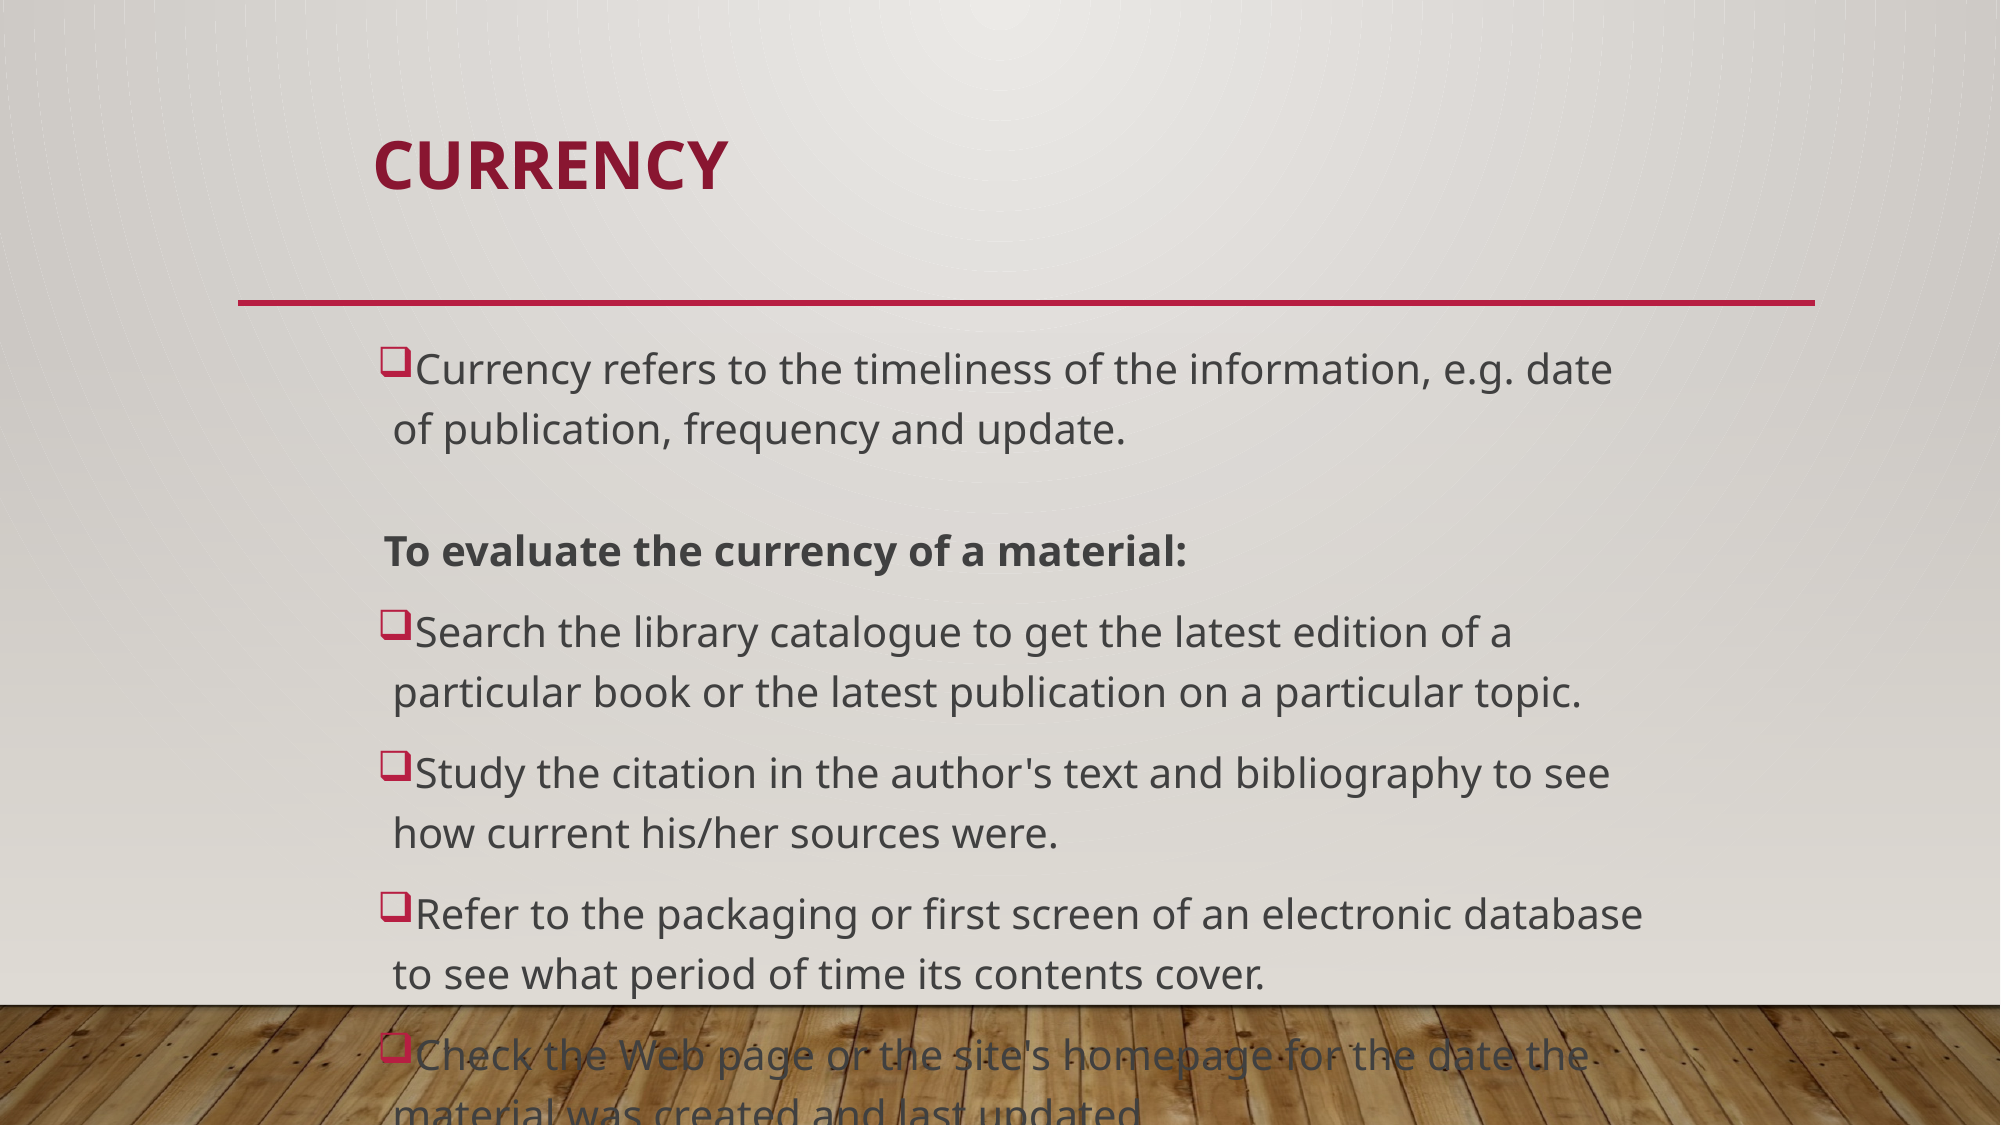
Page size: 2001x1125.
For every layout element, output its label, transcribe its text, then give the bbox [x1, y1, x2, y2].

picture [0, 1005, 2000, 1125]
title Currency [357, 125, 1583, 250]
list Currency refers to the timeliness of the information, e.g. date of publication, frequency and update. To evaluate the currency of a material: Search the library catalogue to get the latest edition of a particular book or the latest publication on a particular topic. Study the citation in the author's text and bibliography to see how current his/her sources were. Refer to the packaging or first screen of an electronic database to see what period of time its contents cover. Check the Web page or the site's homepage for the date the material was created and last updated. [362, 324, 1675, 1013]
